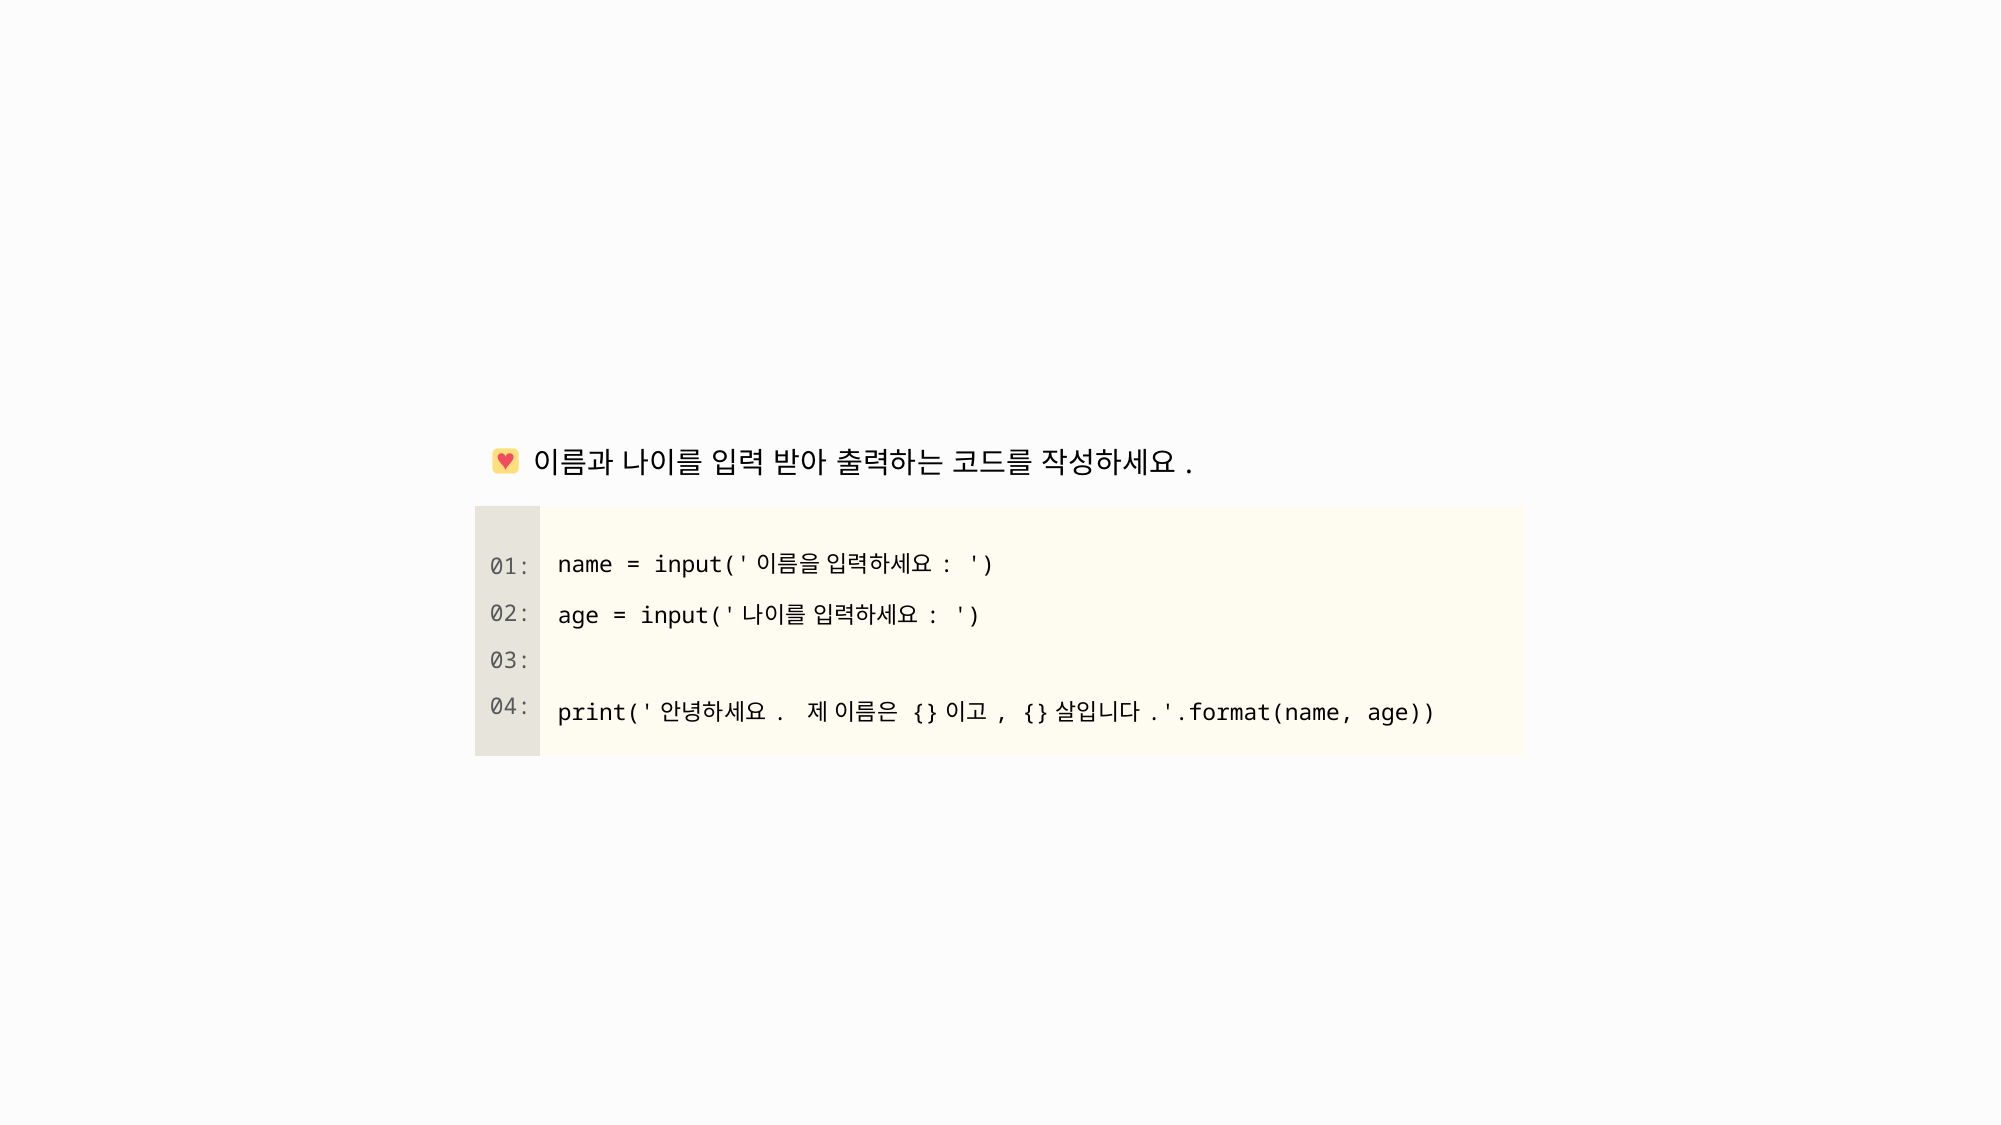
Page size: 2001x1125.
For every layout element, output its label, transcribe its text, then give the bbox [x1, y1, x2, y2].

picture [492, 448, 519, 474]
table_header 이름과 나이를 입력 받아 출력하는 코드를 작성하세요. [475, 412, 1525, 506]
table_cell 01: 02: 03: 04: [475, 506, 540, 756]
table_cell name = input('이름을 입력하세요: ') age = input('나이를 입력하세요: ') print('안녕하세요. 제 이름은 {}이고, {}살입니다.'.format(name, age)) [540, 506, 1525, 756]
